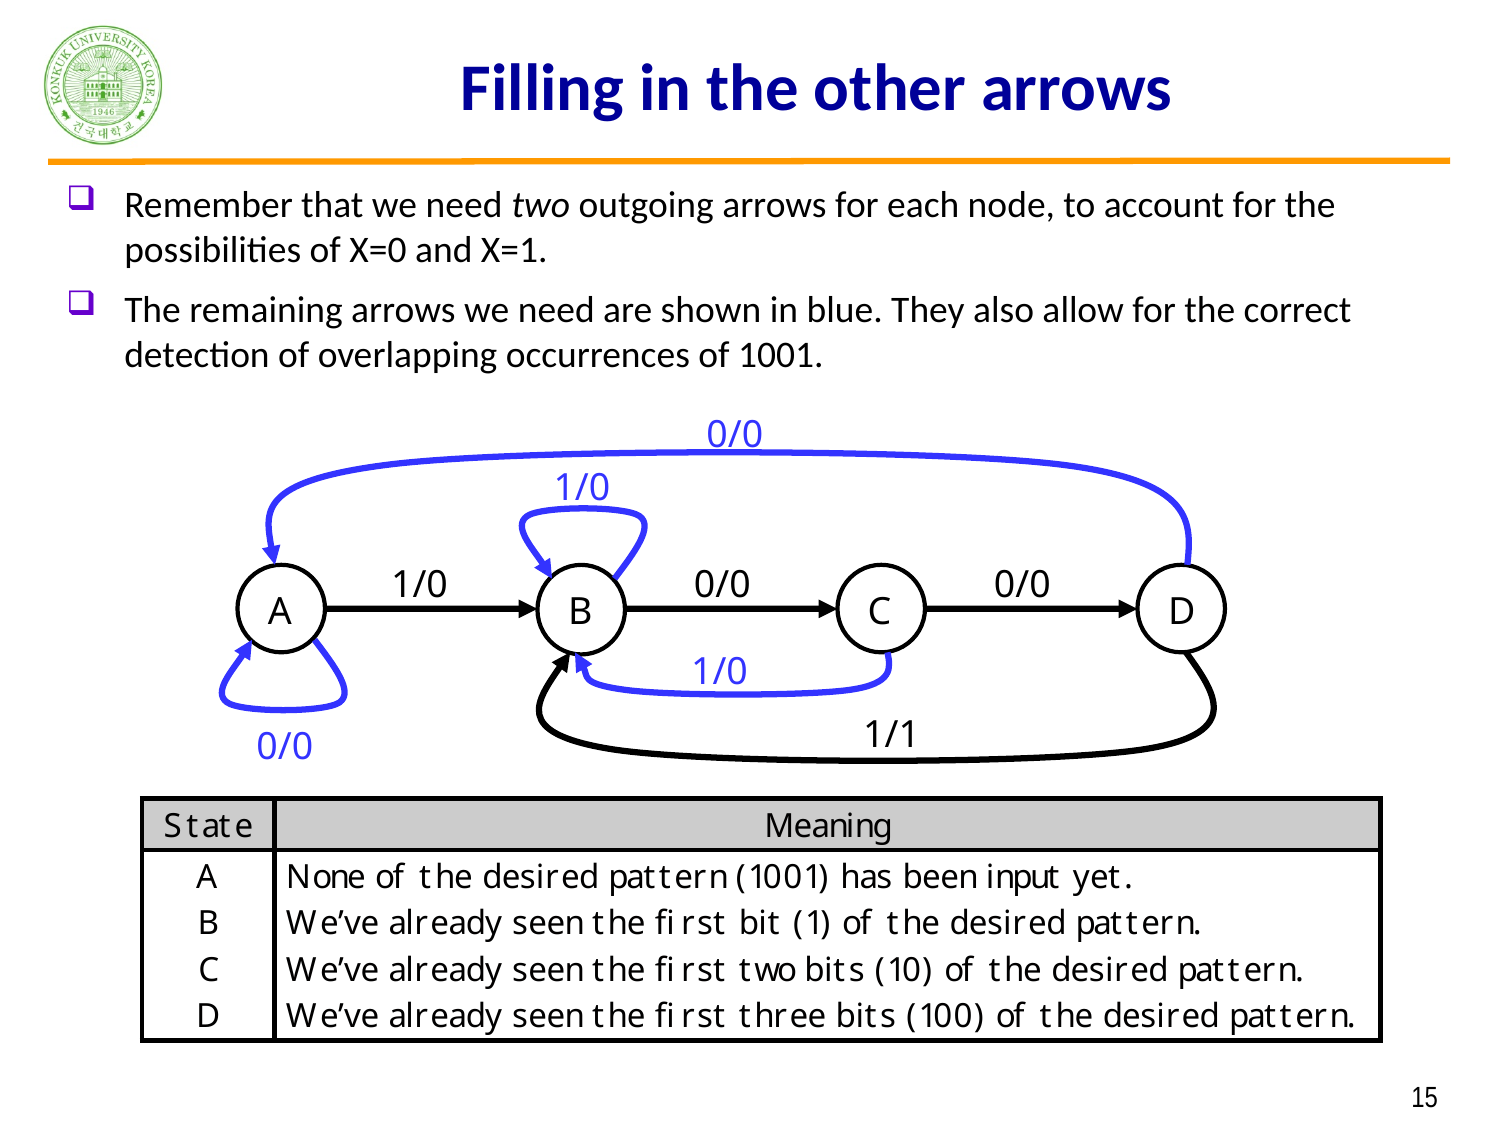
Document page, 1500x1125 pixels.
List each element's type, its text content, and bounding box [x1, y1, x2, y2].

slide_number 15 [1098, 1070, 1454, 1118]
title Filling in the other arrows [182, 18, 1452, 150]
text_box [124, 796, 1429, 1095]
picture [35, 19, 172, 148]
list Remember that we need two outgoing arrows for each node, to account for the possibilities of X=0 and X=1. The remaining arrows we need are shown in blue. They also allow for the correct detection of overlapping occurrences of 1001. [51, 172, 1453, 1071]
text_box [212, 402, 1244, 776]
